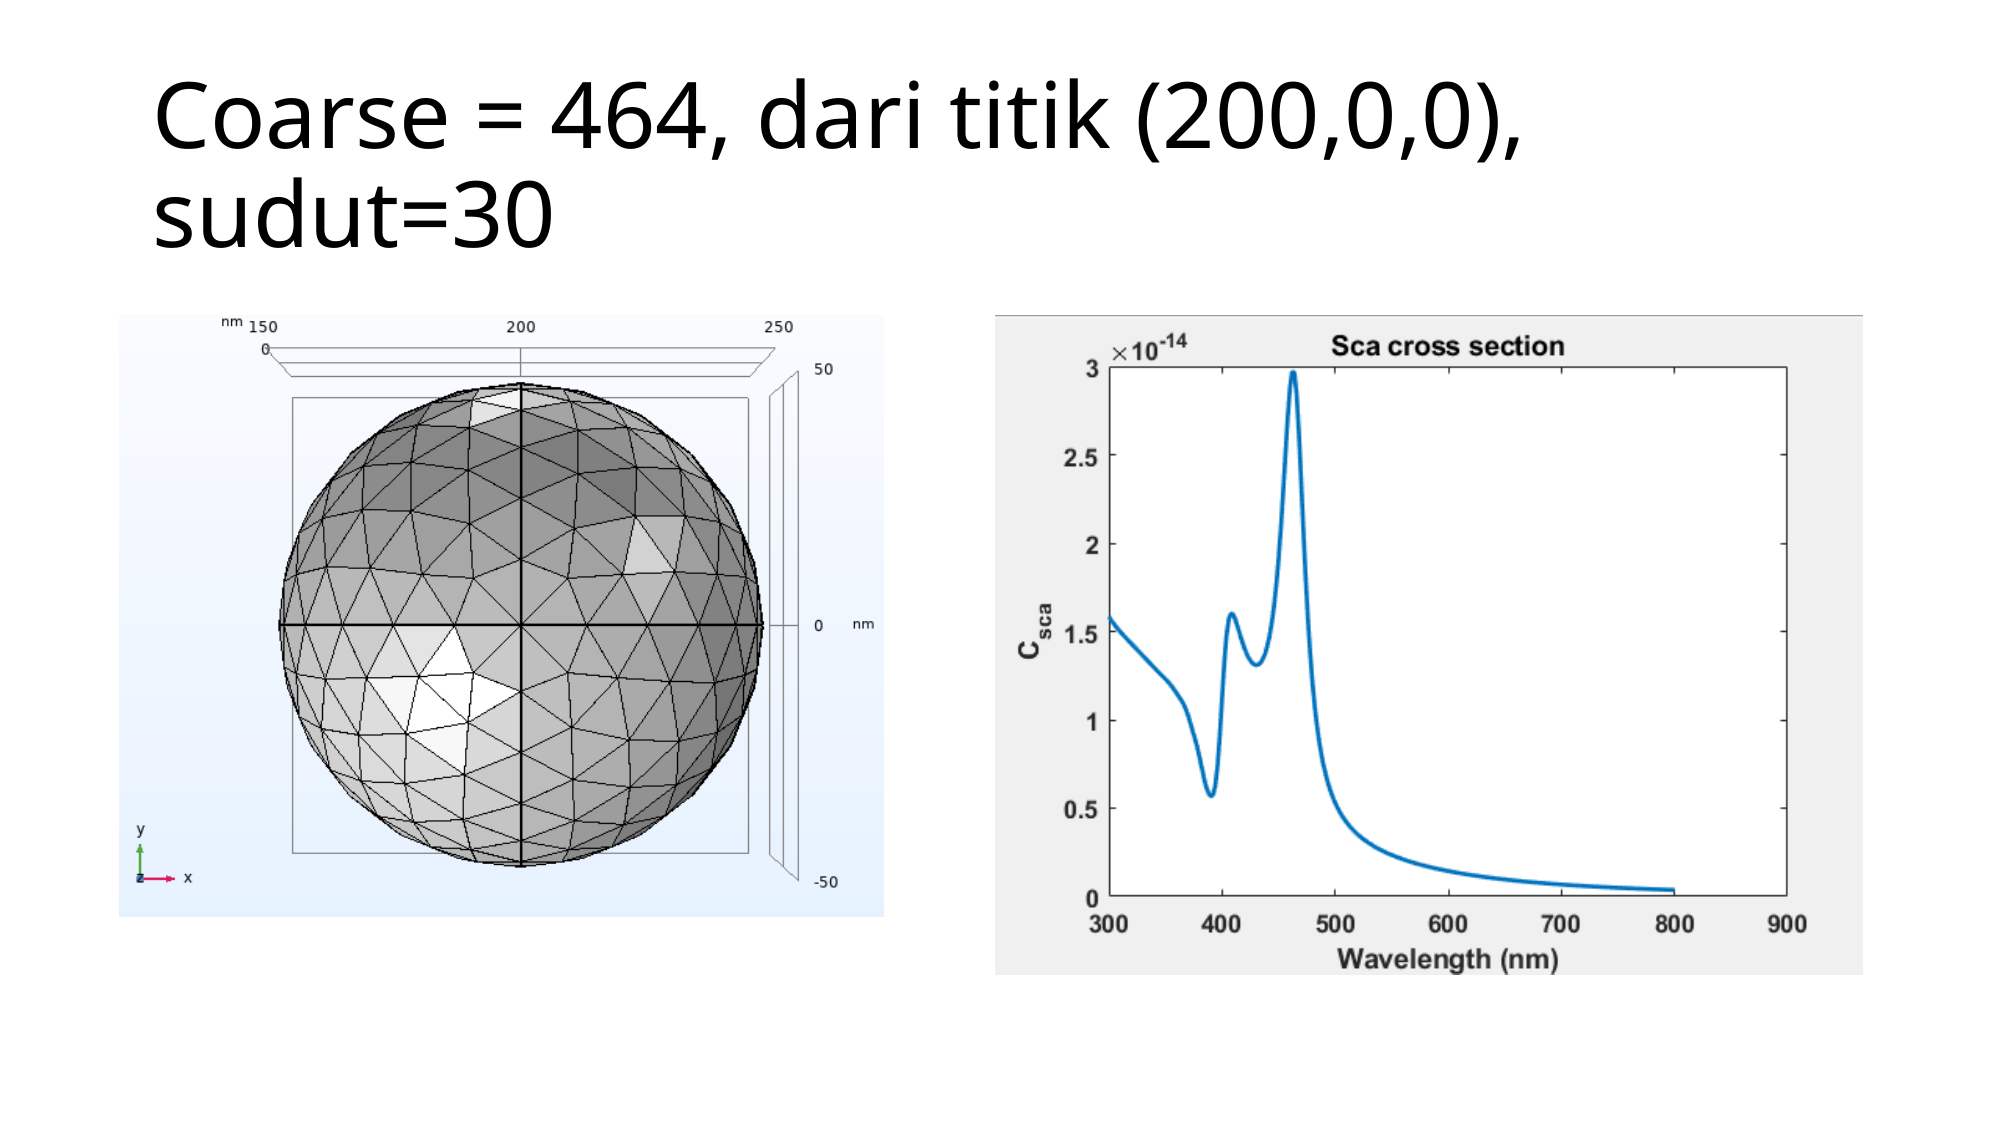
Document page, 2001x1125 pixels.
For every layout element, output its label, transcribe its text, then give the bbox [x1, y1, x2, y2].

picture [119, 315, 885, 917]
title Coarse = 464, dari titik (200,0,0), sudut=30 [137, 59, 1863, 278]
picture [995, 315, 1863, 975]
